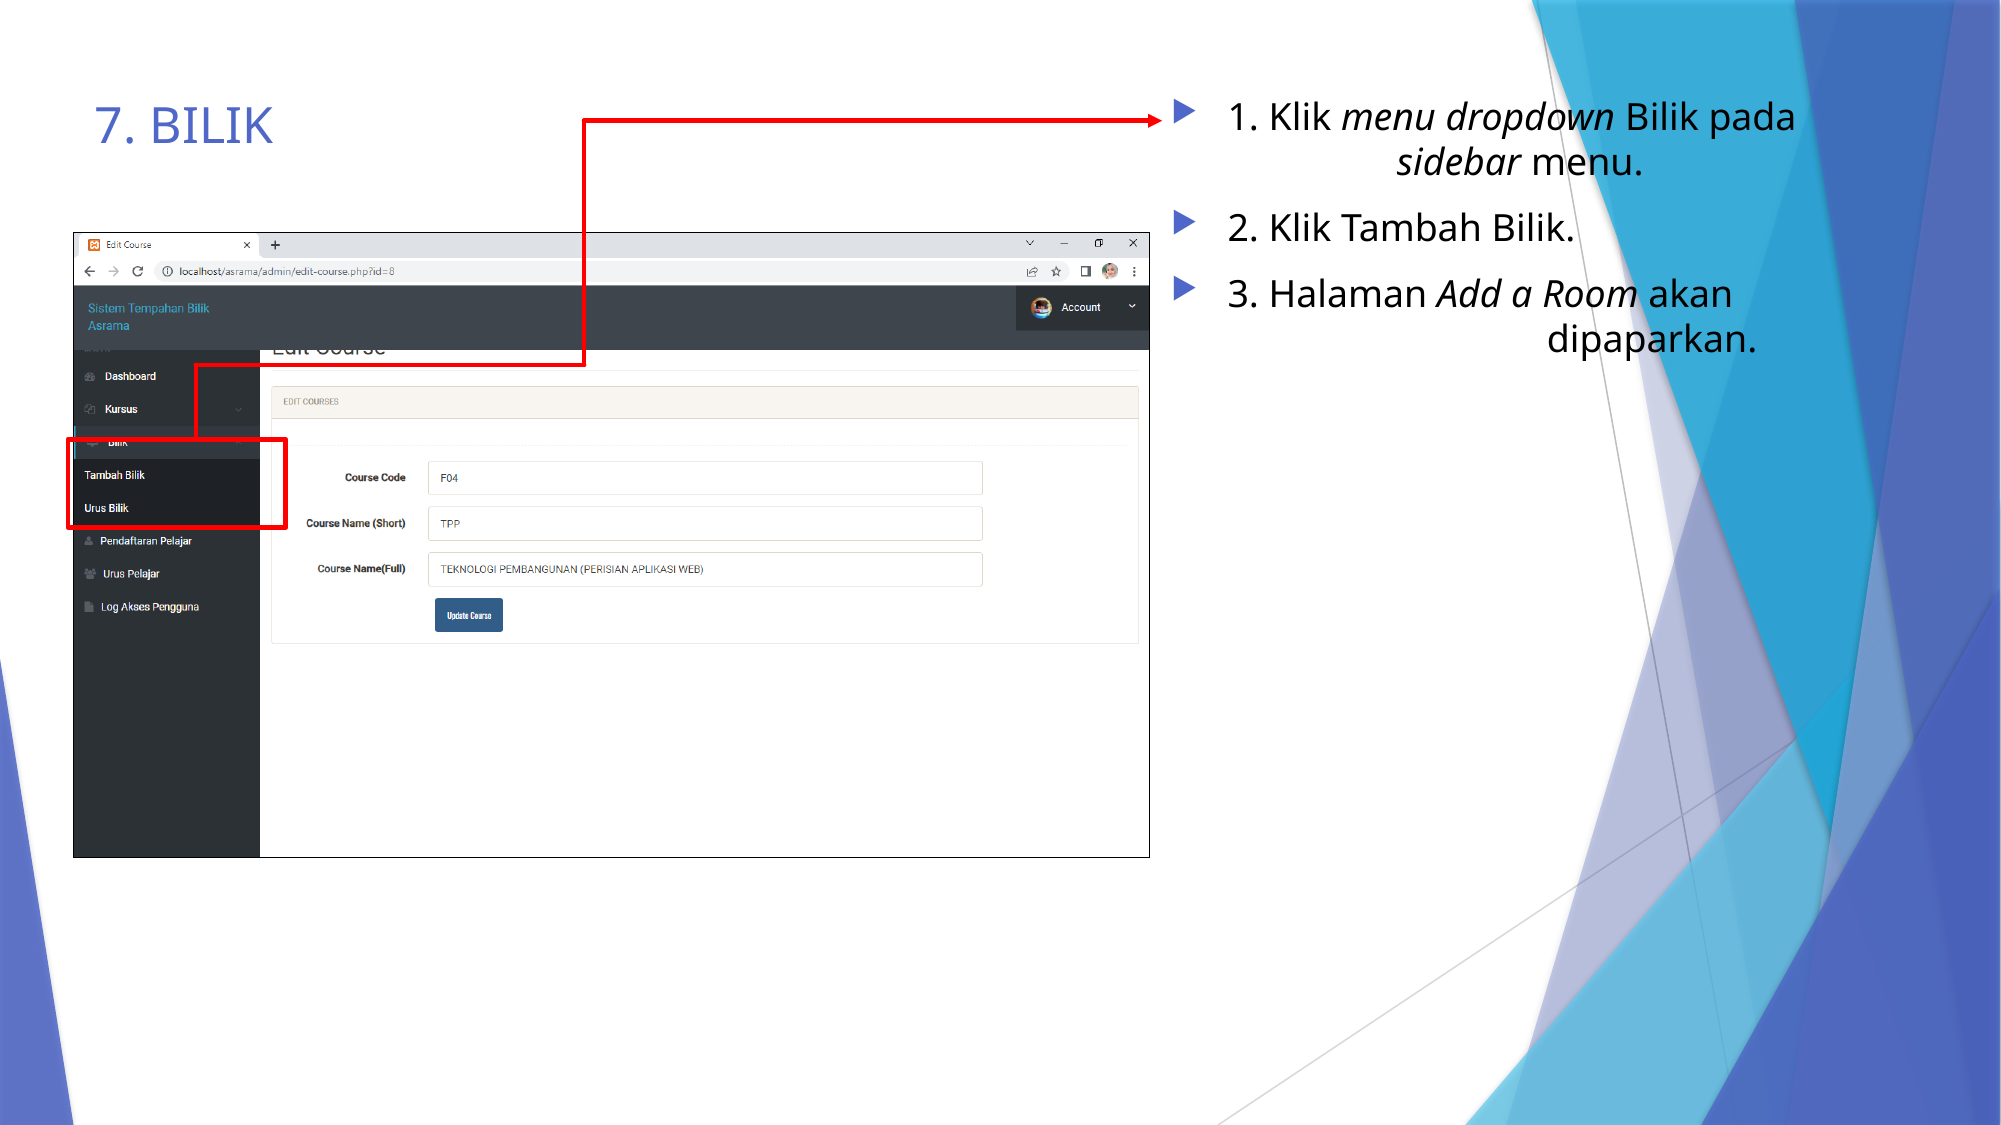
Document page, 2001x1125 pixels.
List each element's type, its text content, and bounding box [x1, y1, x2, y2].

picture [73, 232, 1151, 859]
list 1. Klik menu dropdown Bilik pada sidebar menu. 2. Klik Tambah Bilik. 3. Halaman Add a Room akan dipaparkan. [1156, 85, 1934, 1040]
title 7. BILIK [79, 85, 535, 169]
